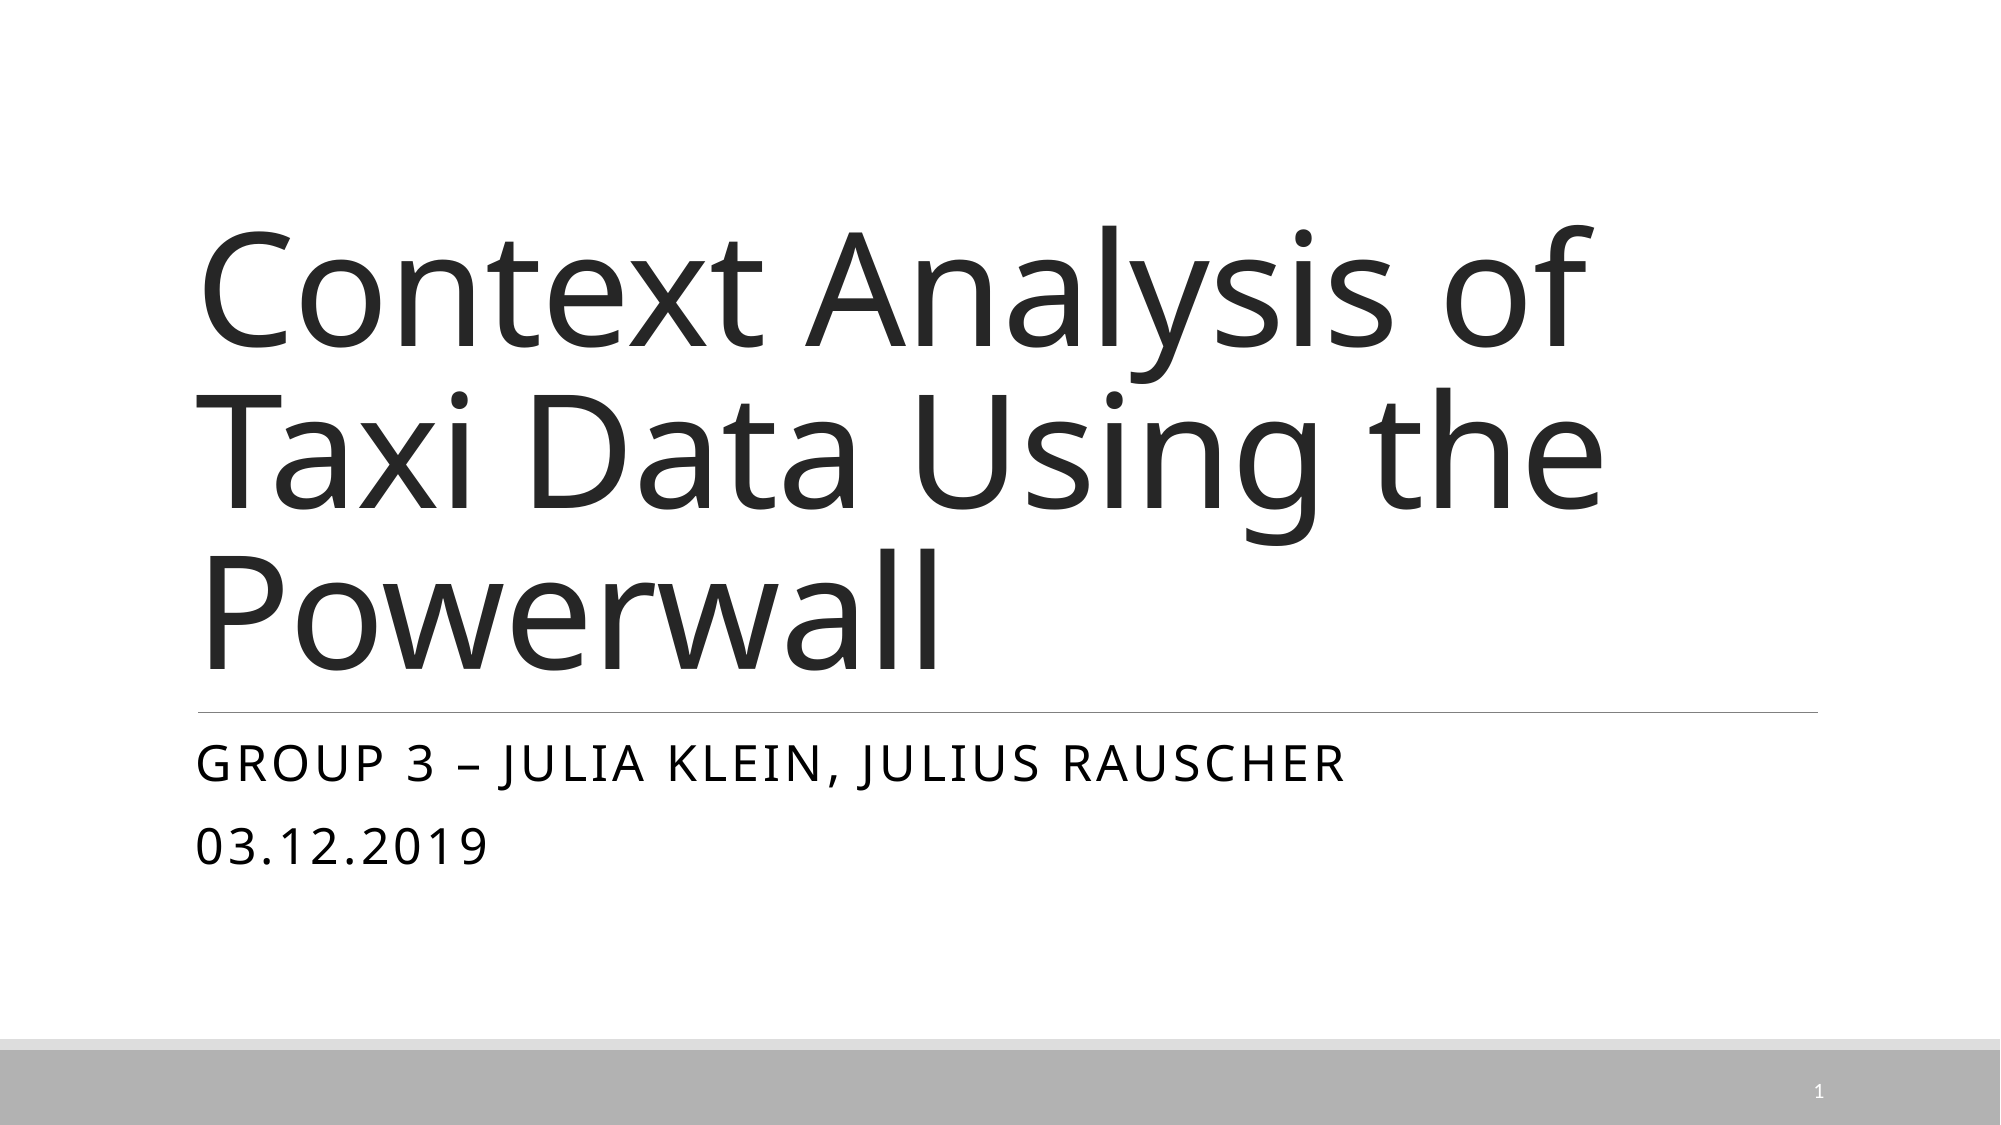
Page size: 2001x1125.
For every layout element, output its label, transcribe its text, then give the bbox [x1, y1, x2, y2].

subtitle Group 3 – Julia Klein, Julius Rauscher 03.12.2019 [180, 730, 1831, 919]
title Context Analysis of Taxi Data Using the Powerwall [180, 124, 1830, 710]
slide_number 1 [1624, 1059, 1840, 1120]
